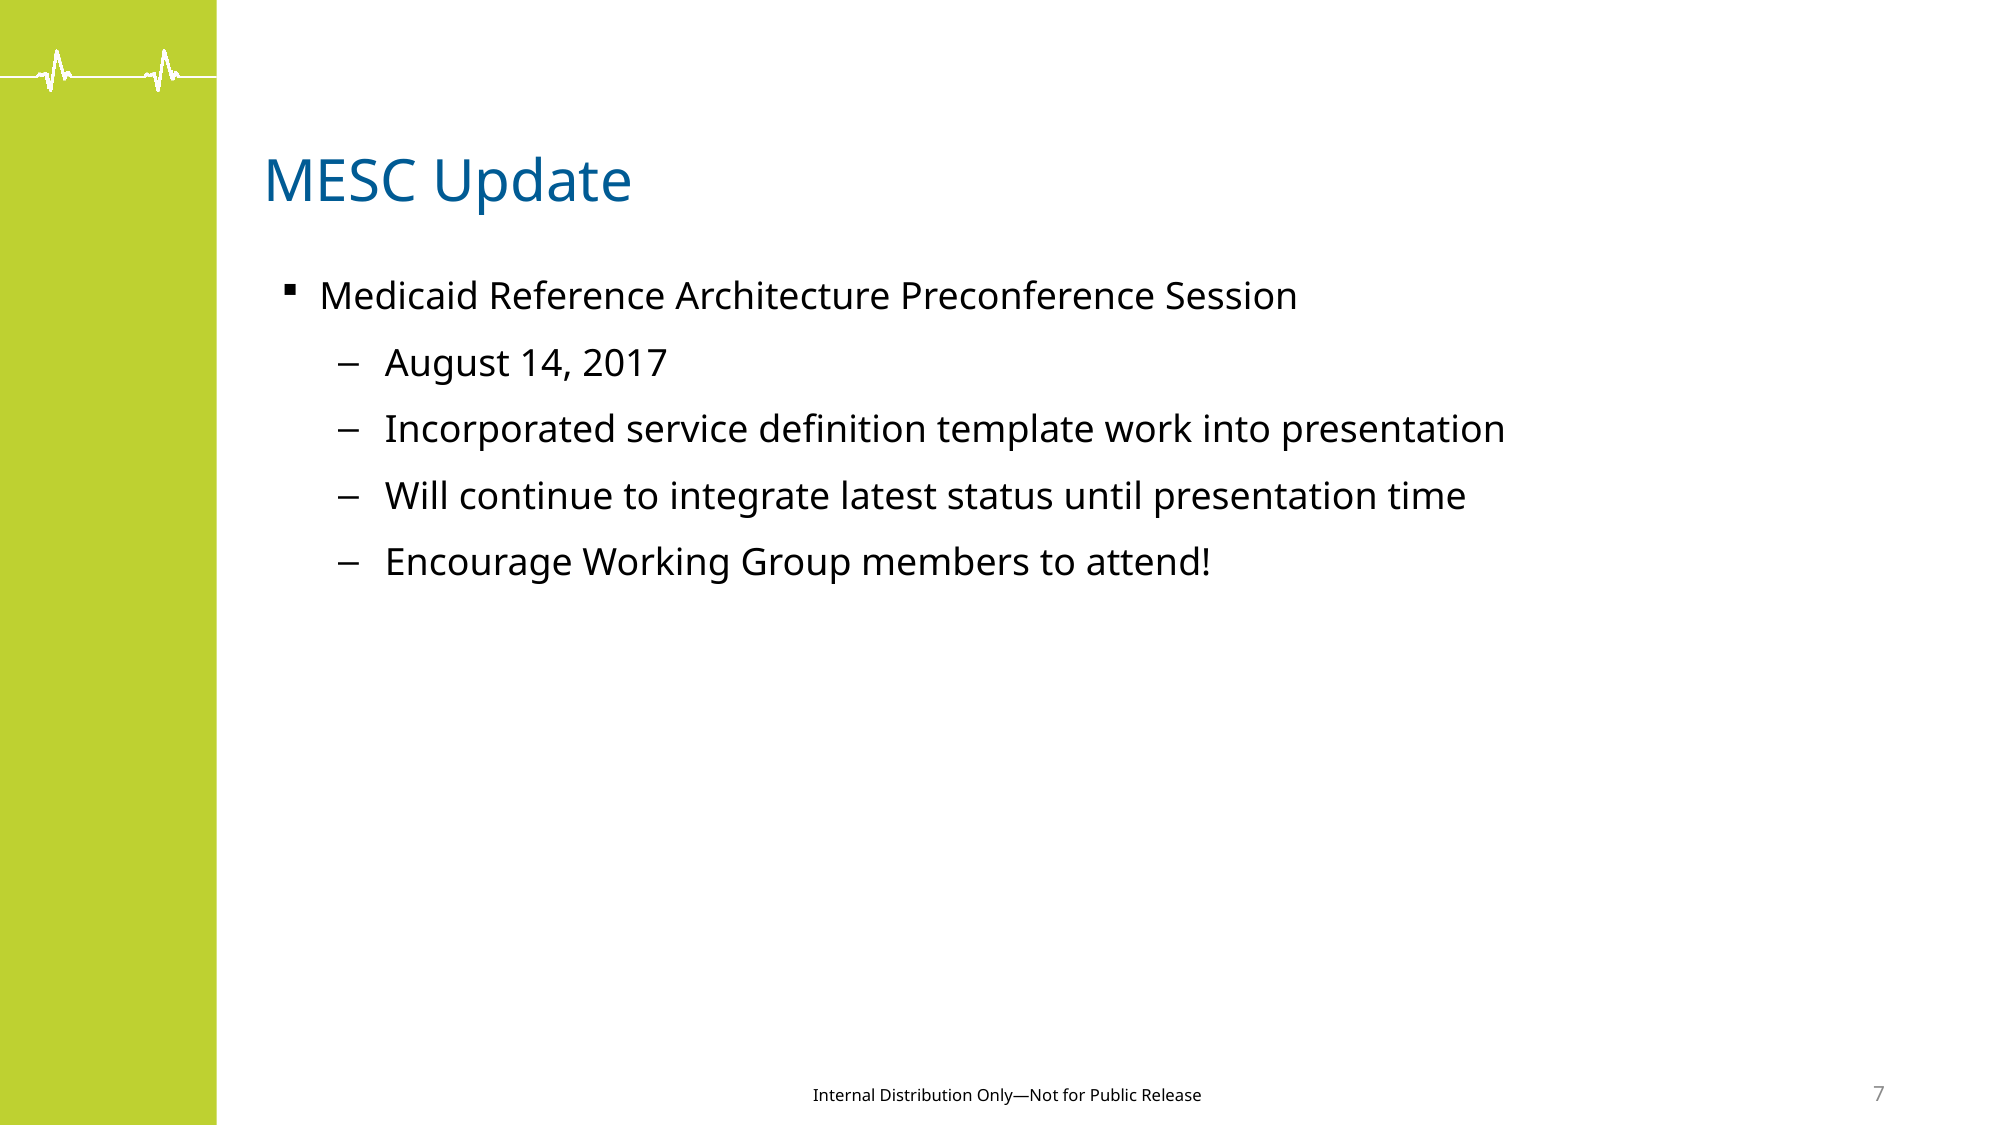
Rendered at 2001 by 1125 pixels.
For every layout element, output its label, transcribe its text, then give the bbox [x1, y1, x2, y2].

slide_number 7 [1500, 1065, 1900, 1125]
picture [0, 9, 217, 125]
title MESC Update [248, 119, 1882, 236]
list Medicaid Reference Architecture Preconference Session August 14, 2017 Incorporated service definition template work into presentation Will continue to integrate latest status until presentation time Encourage Working Group members to attend! [248, 255, 1882, 1005]
